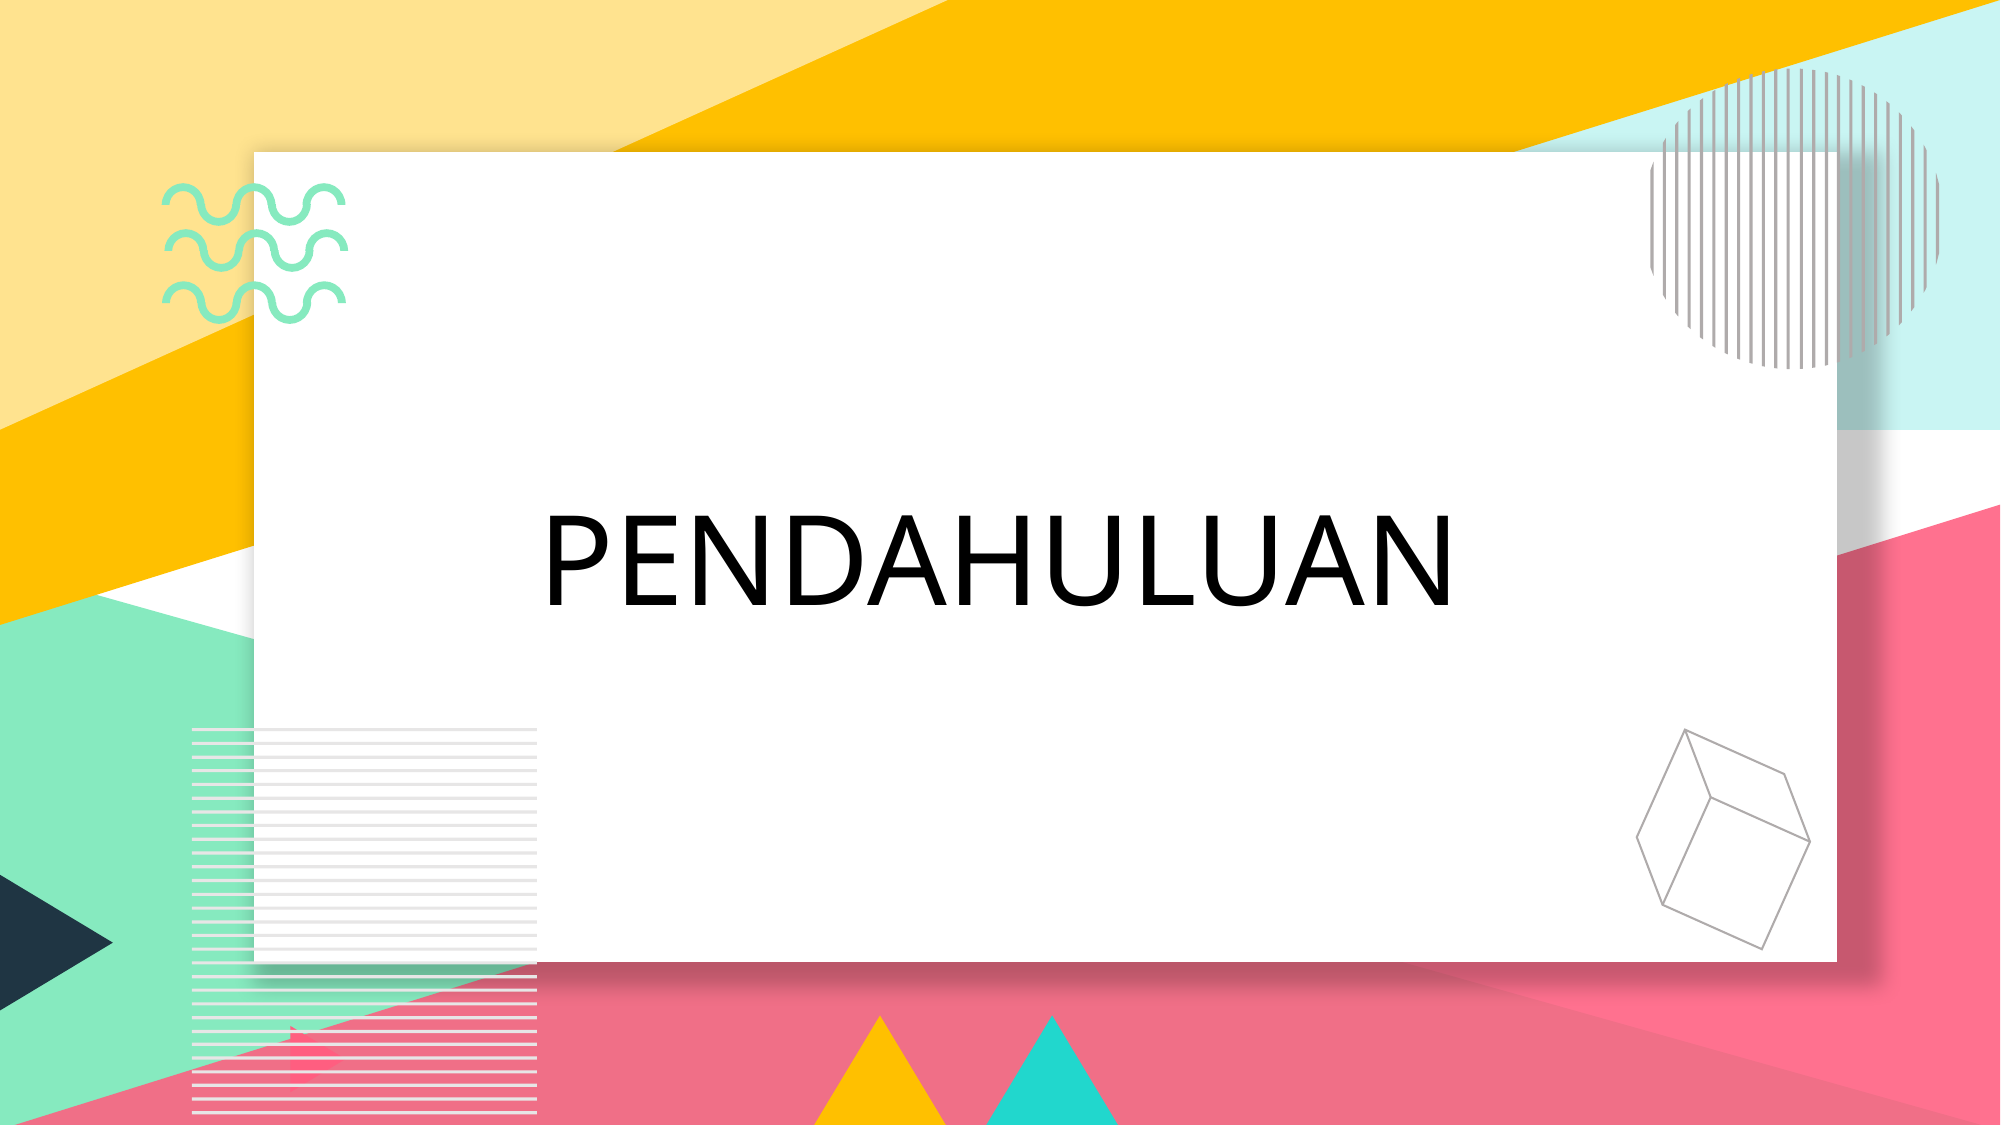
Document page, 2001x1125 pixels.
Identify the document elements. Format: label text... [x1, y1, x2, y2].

list PENDAHULUAN [477, 450, 1523, 663]
